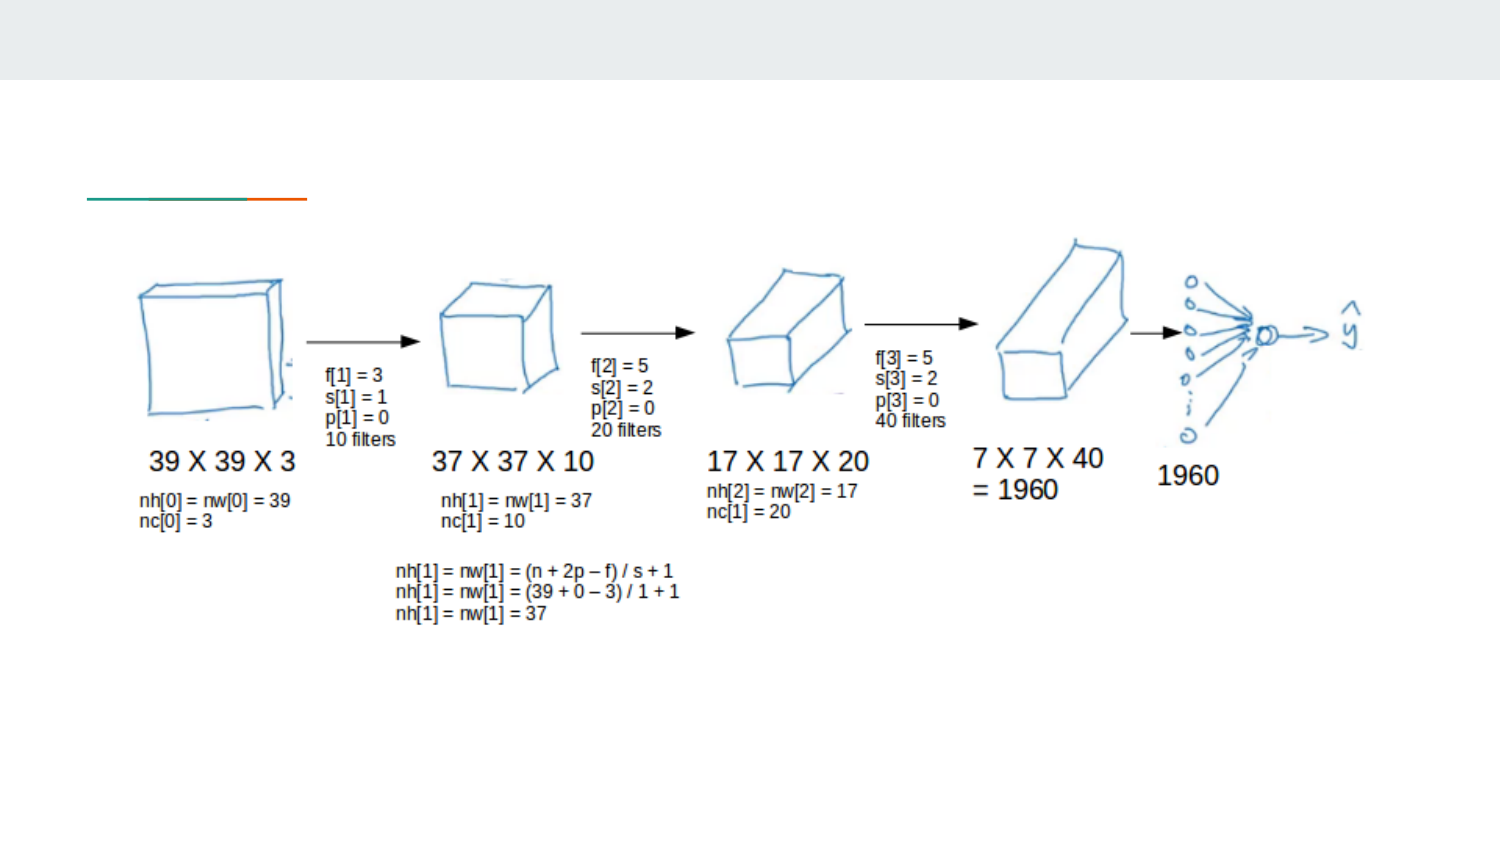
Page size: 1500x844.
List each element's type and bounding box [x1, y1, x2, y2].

picture [134, 208, 1366, 636]
